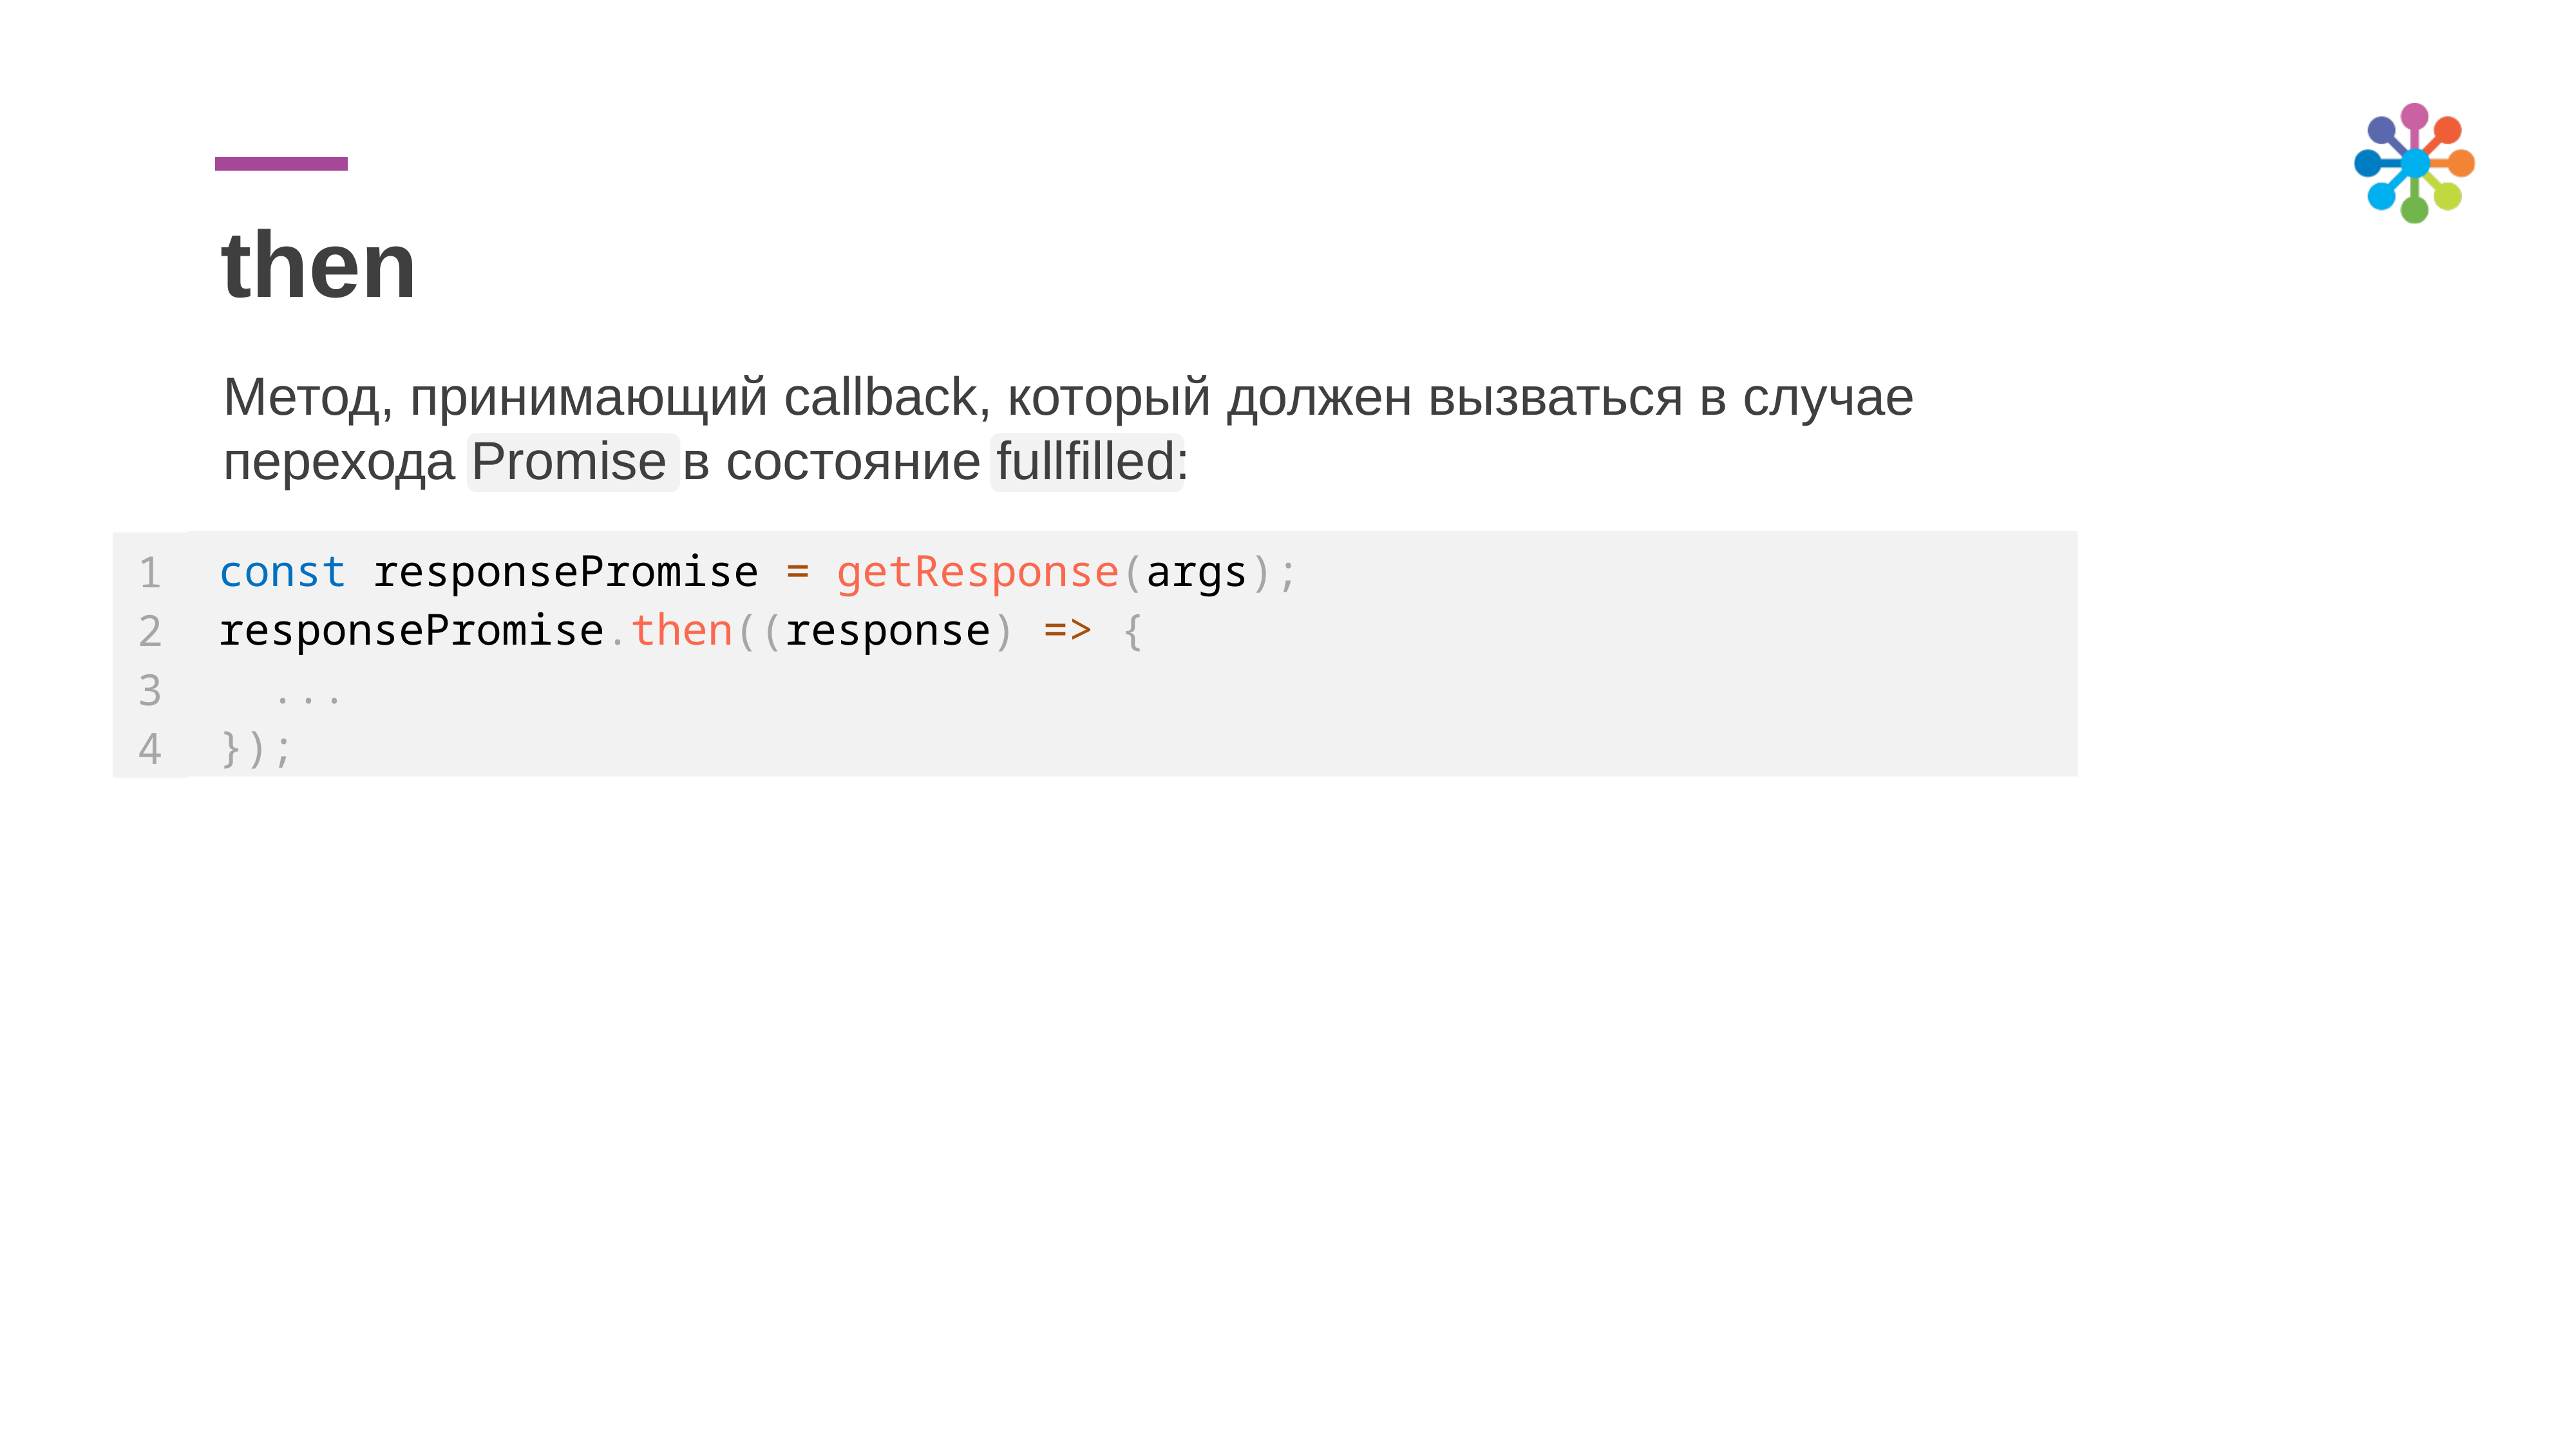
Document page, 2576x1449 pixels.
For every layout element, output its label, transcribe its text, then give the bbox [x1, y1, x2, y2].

text_box then [215, 198, 2050, 321]
picture [2354, 103, 2476, 225]
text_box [112, 531, 2078, 779]
text_box Метод, принимающий callback, который должен вызваться в случае перехода Promise в состояние fullfilled: [218, 357, 2053, 495]
